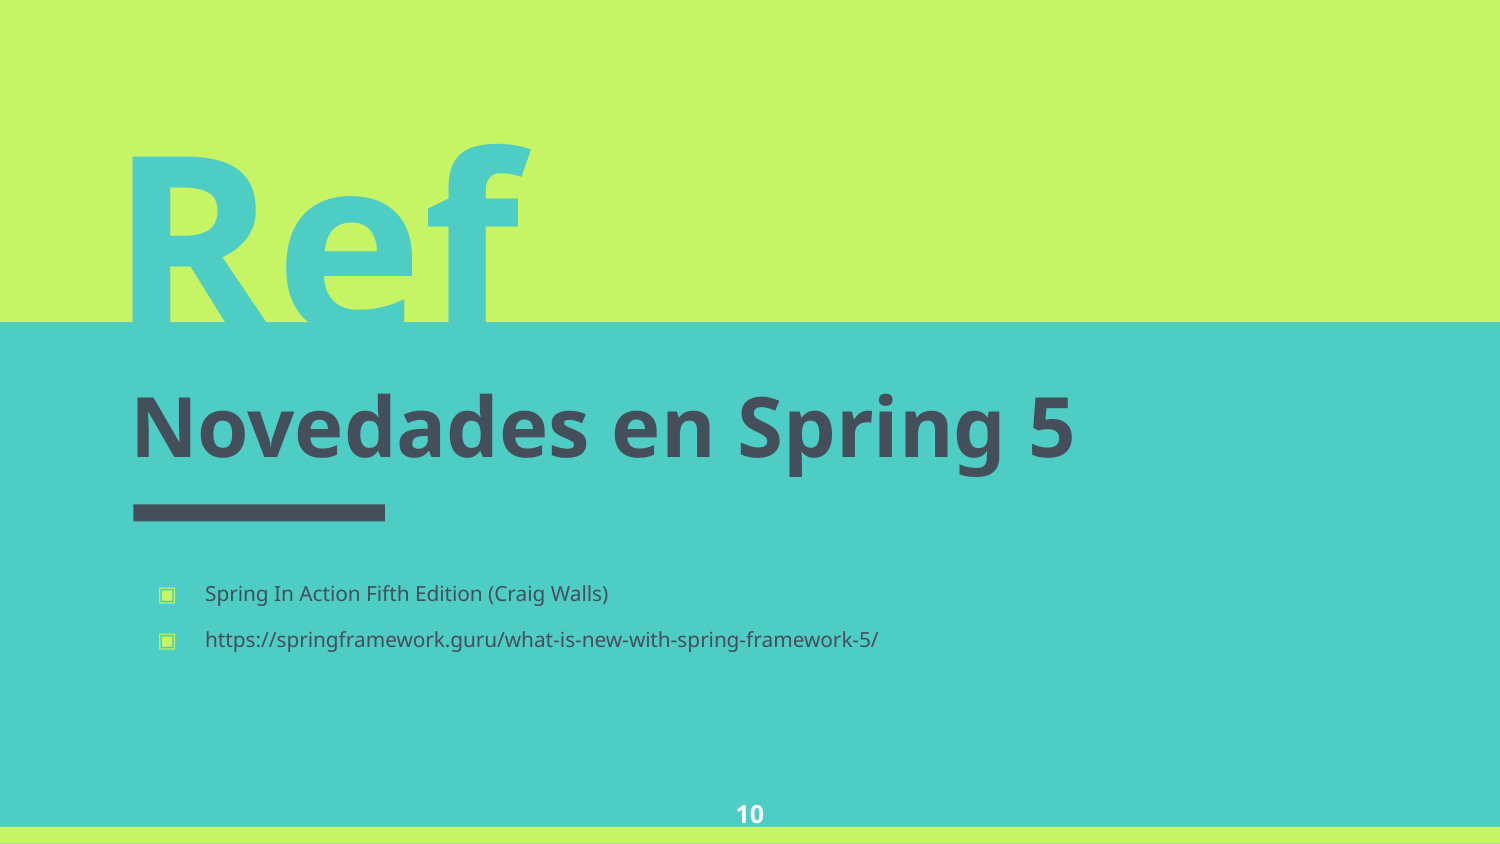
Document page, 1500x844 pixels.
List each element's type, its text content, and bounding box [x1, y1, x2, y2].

list Spring In Action Fifth Edition (Craig Walls) https://springframework.guru/what-is-new-with-spring-framework-5/ [115, 565, 1209, 799]
title Ref [95, 209, 1476, 401]
slide_number ‹#› [705, 783, 795, 835]
text_box [0, 0, 1500, 323]
subtitle Novedades en Spring 5 [115, 358, 1447, 462]
text_box [133, 504, 385, 522]
